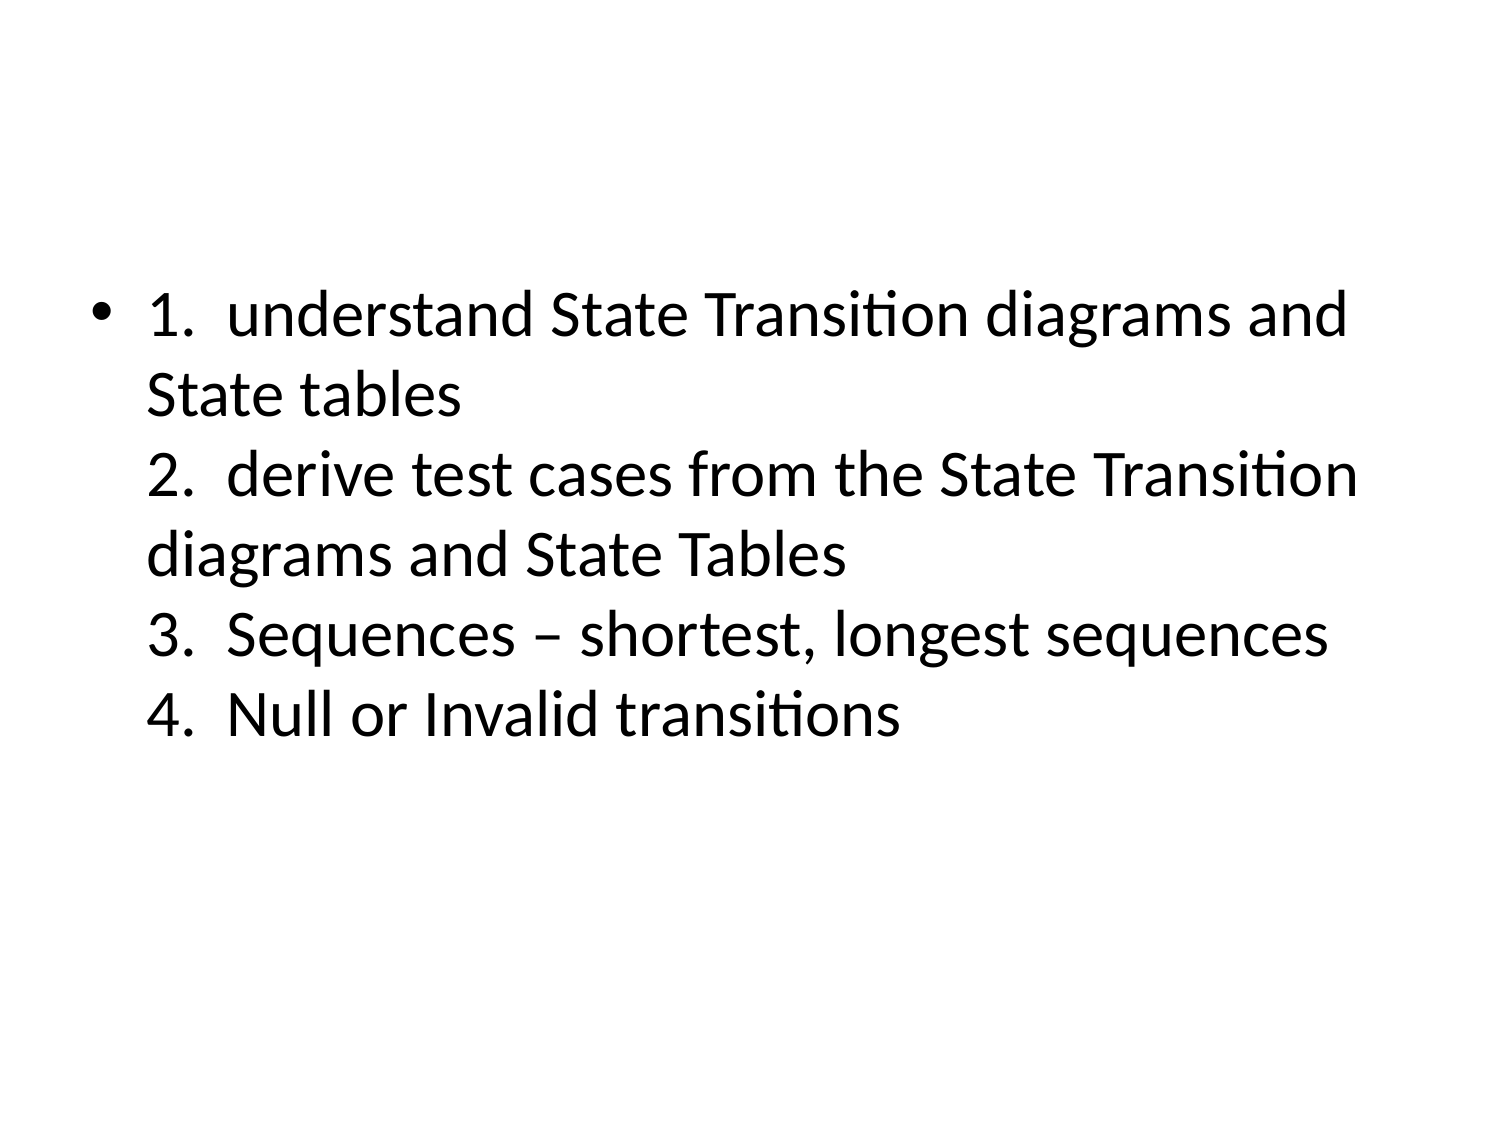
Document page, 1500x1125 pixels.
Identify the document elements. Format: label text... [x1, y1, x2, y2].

list 1. understand State Transition diagrams and State tables 2. derive test cases from the State Transition diagrams and State Tables 3. Sequences – shortest, longest sequences 4. Null or Invalid transitions [75, 262, 1425, 1005]
